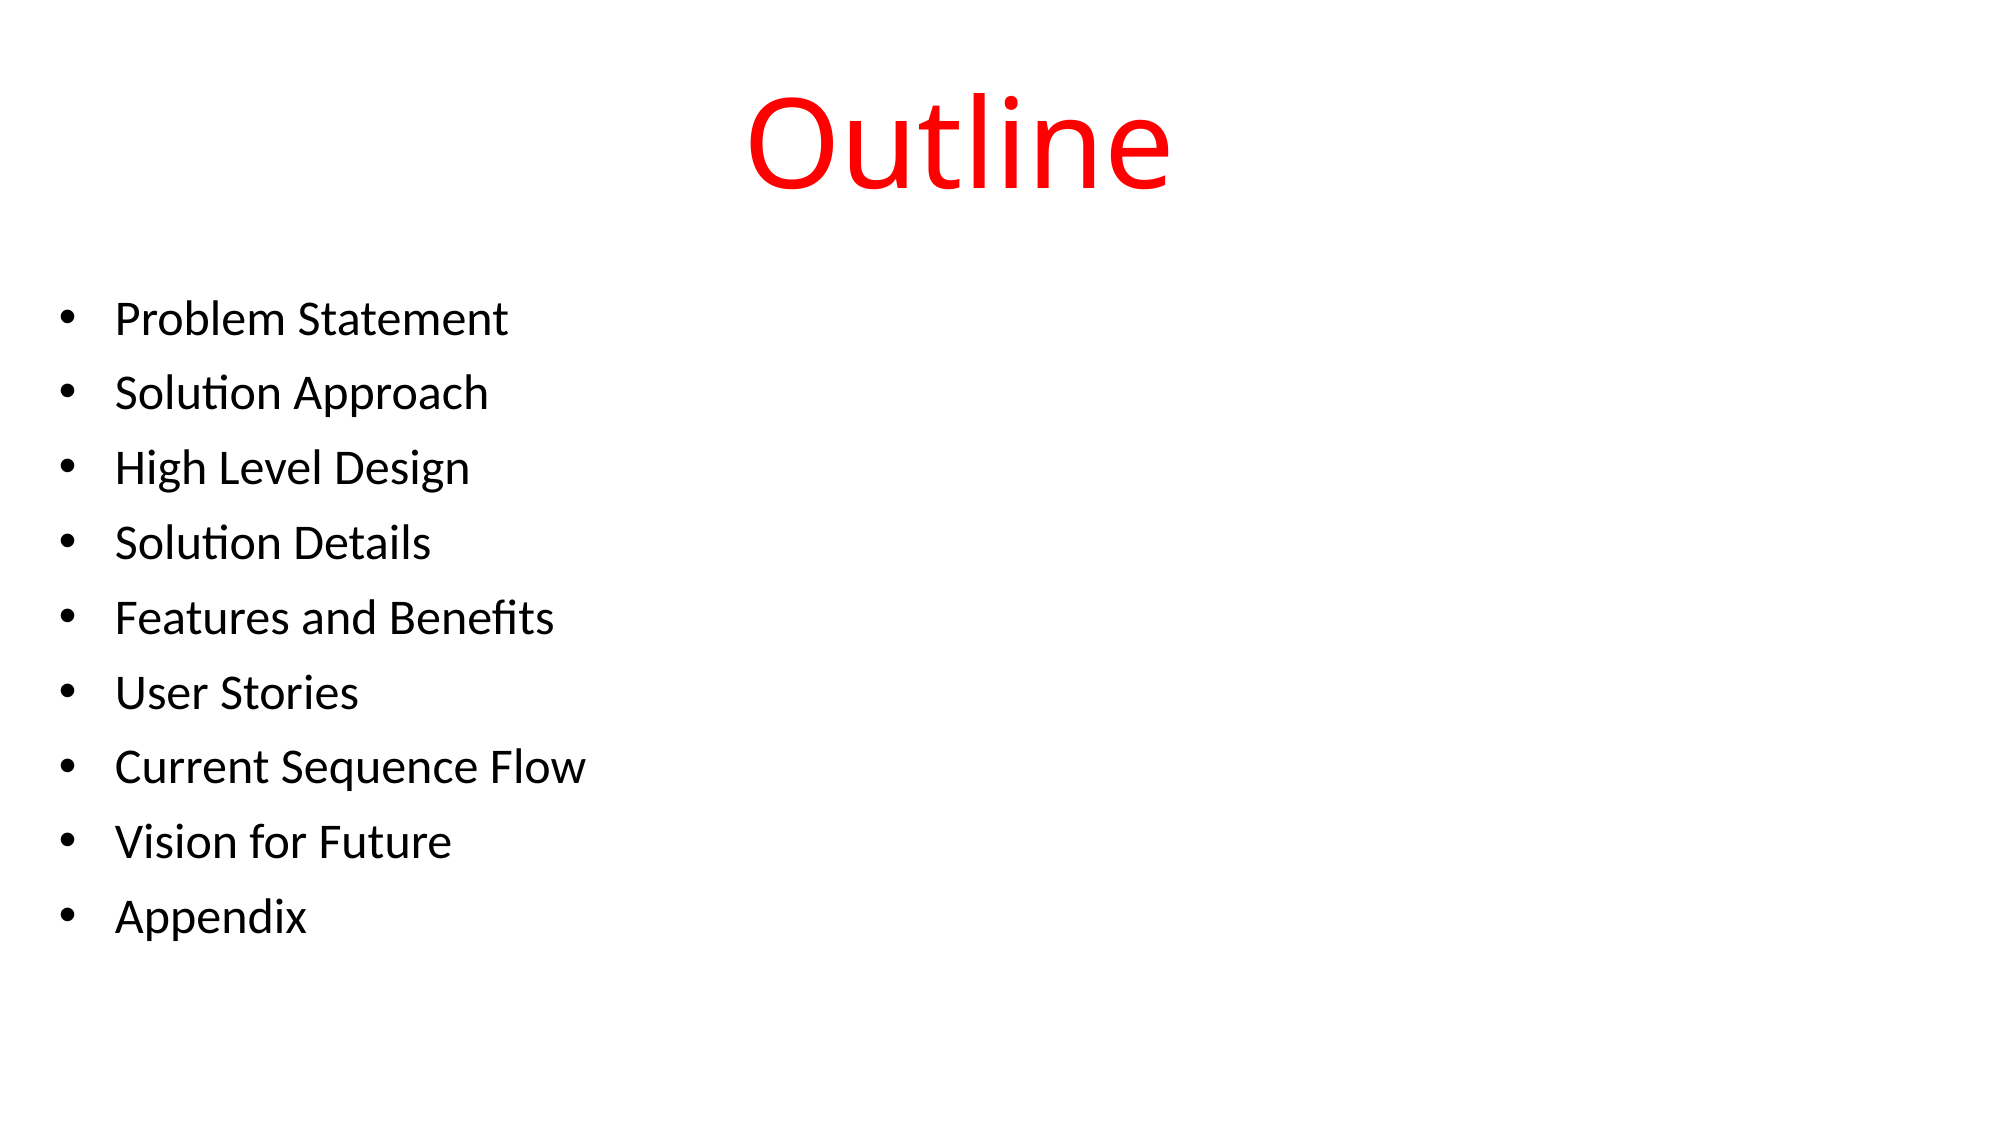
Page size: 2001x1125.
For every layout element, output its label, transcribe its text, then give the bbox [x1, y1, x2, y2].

subtitle Problem Statement Solution Approach High Level Design Solution Details Features and Benefits User Stories Current Sequence Flow Vision for Future Appendix [43, 284, 1933, 999]
title Outline [59, 27, 1860, 224]
